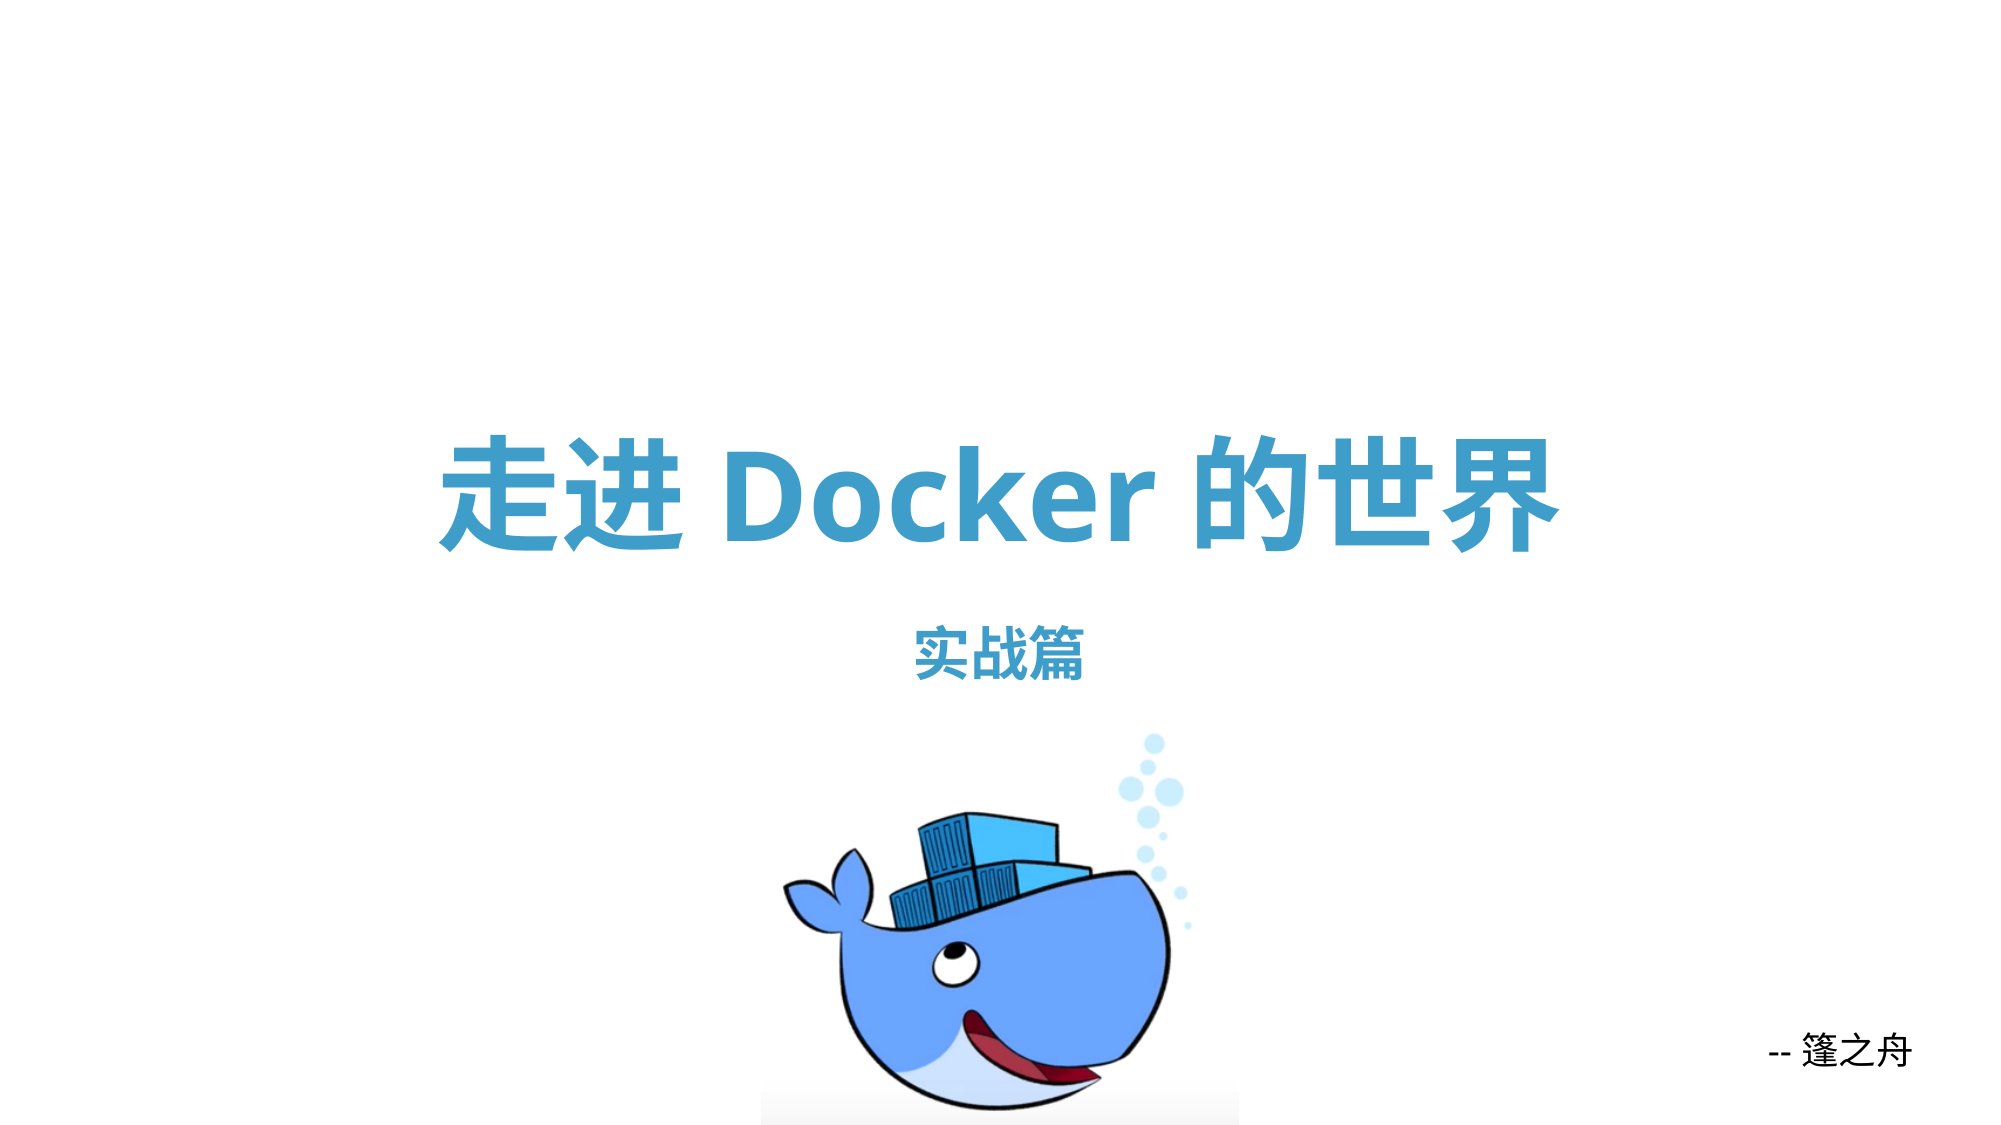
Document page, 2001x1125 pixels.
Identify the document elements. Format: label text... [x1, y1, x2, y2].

text_box --篷之舟 [1753, 1019, 1929, 1080]
text_box 实战篇 [897, 609, 1103, 695]
picture [761, 729, 1239, 1125]
title 走进Docker的世界 [249, 184, 1750, 576]
